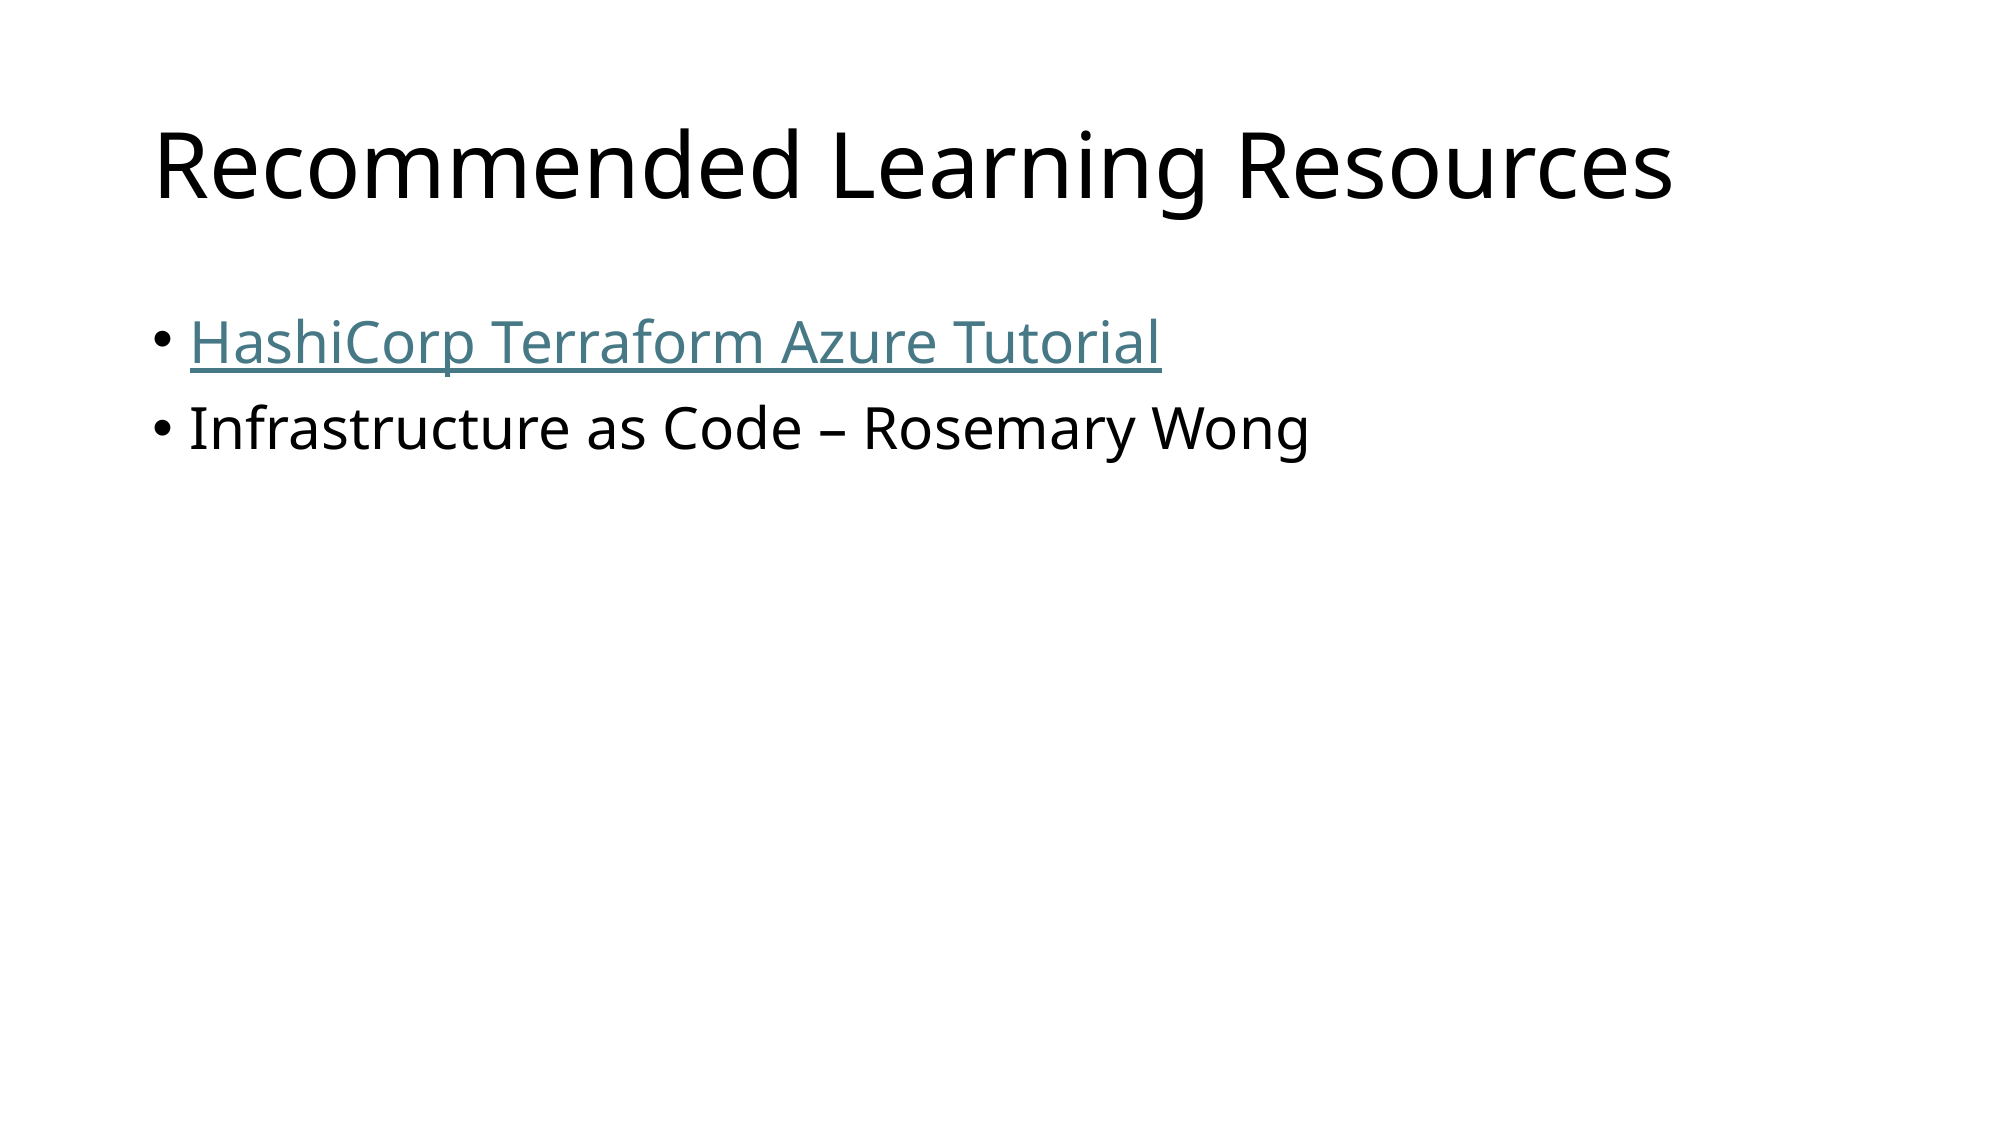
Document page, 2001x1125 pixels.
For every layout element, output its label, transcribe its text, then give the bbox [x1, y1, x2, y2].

title Recommended Learning Resources [137, 59, 1863, 278]
list HashiCorp Terraform Azure Tutorial Infrastructure as Code – Rosemary Wong [137, 299, 1863, 1014]
